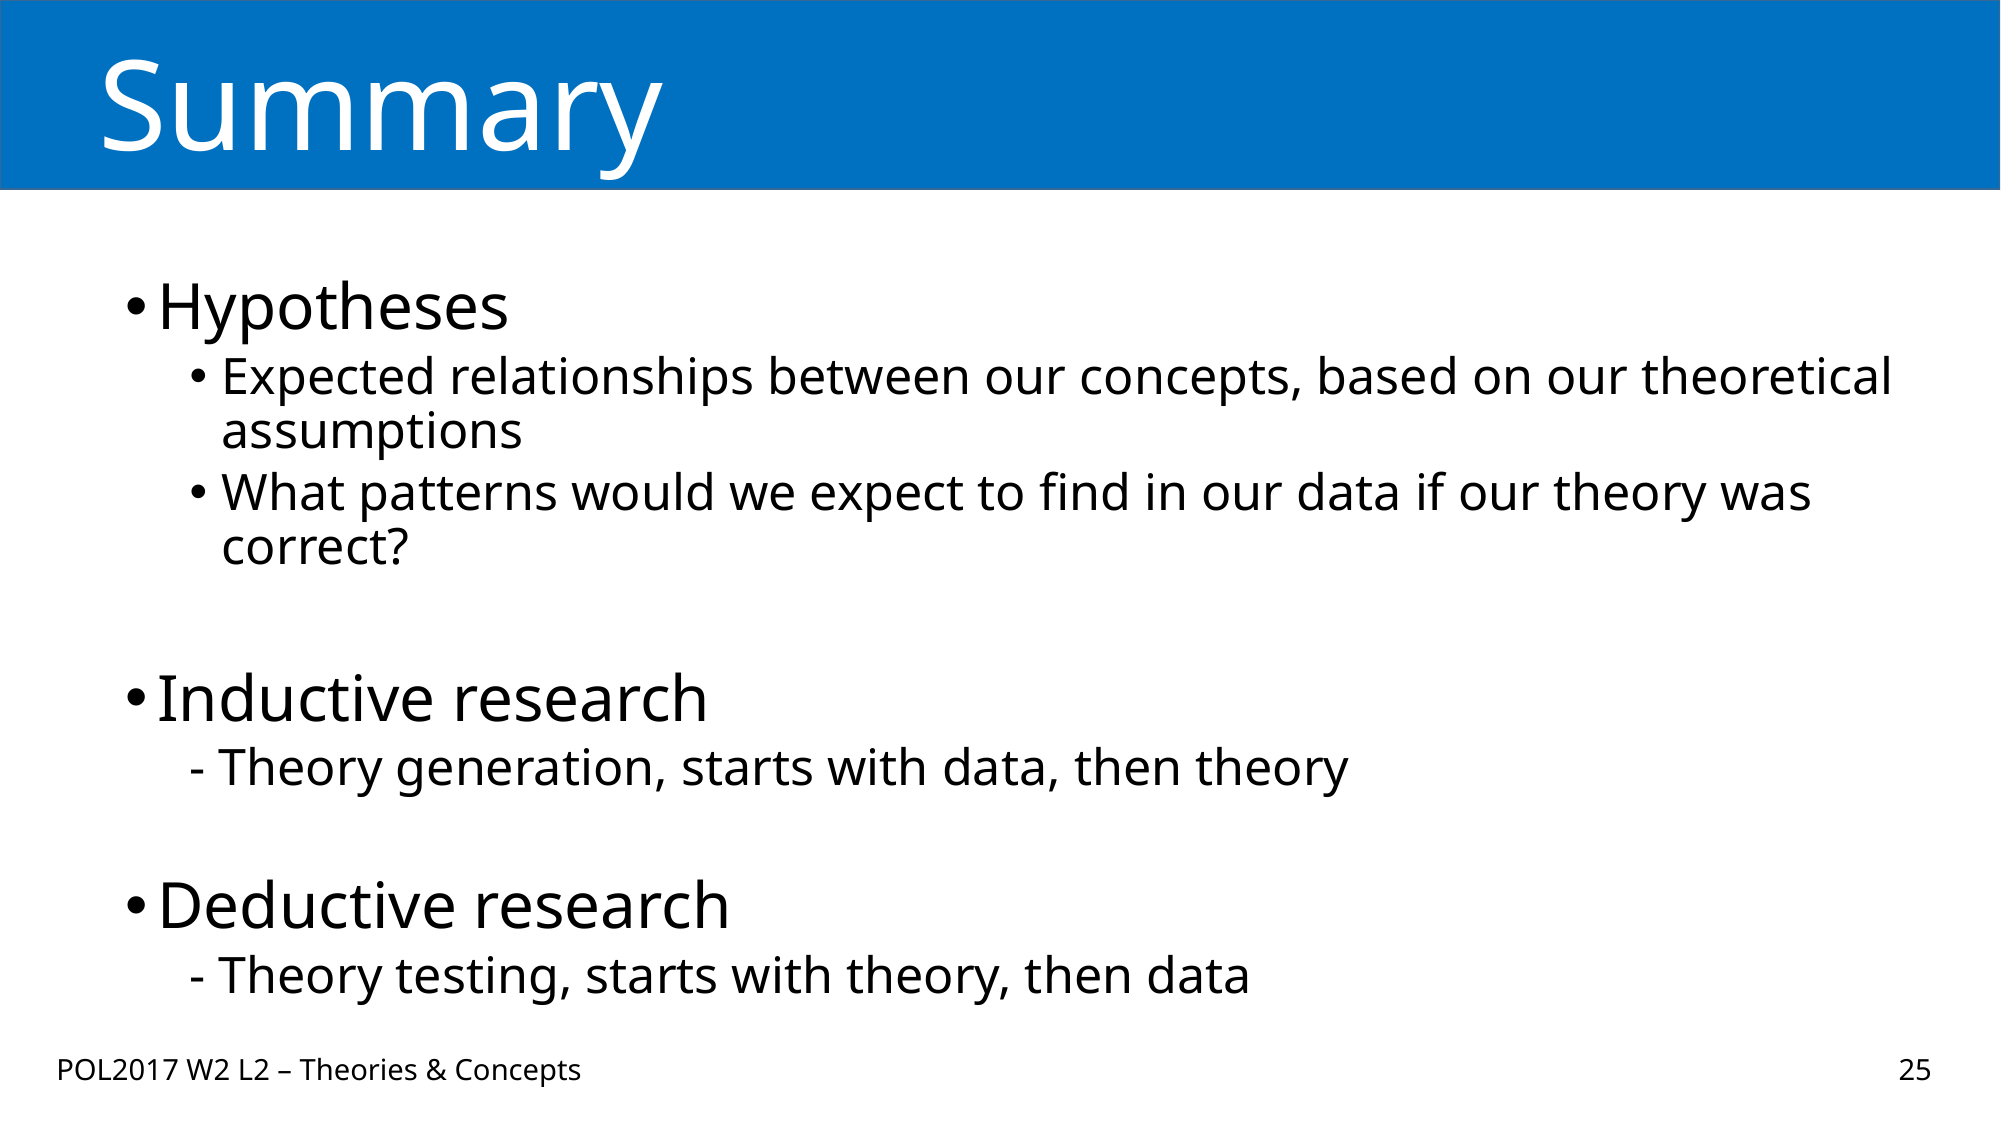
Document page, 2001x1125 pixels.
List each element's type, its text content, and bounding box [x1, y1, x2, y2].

slide_number 25 [1524, 1043, 1947, 1104]
list Hypotheses Expected relationships between our concepts, based on our theoretical assumptions What patterns would we expect to find in our data if our theory was correct? Inductive research - Theory generation, starts with data, then theory Deductive research - Theory testing, starts with theory, then data [110, 267, 1973, 1022]
title Summary [83, 15, 2000, 205]
footer POL2017 W2 L2 – Theories & Concepts [41, 1043, 675, 1104]
